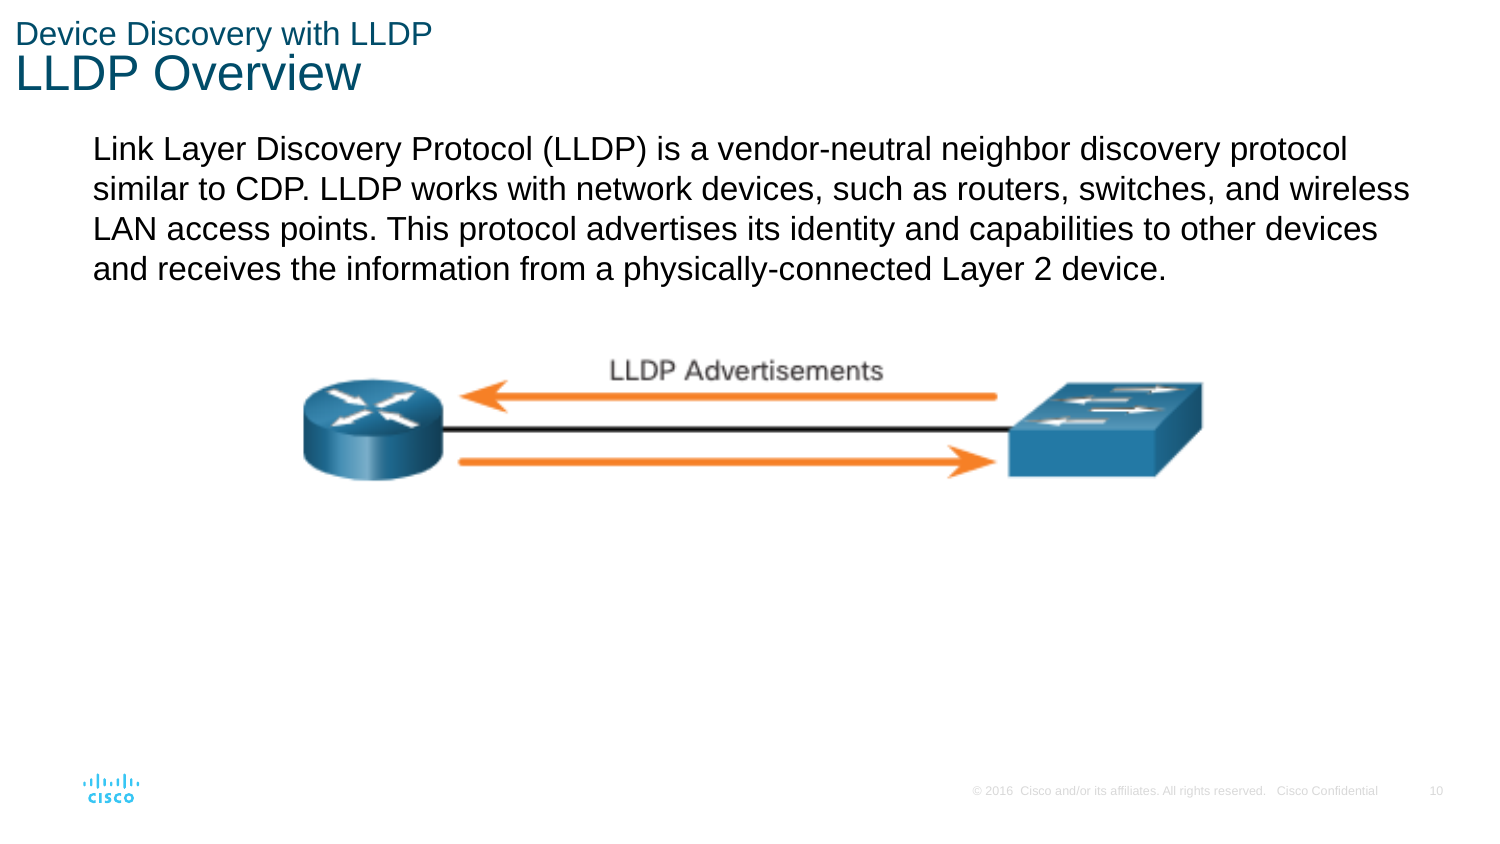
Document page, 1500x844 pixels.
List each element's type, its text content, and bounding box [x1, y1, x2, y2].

list Link Layer Discovery Protocol (LLDP) is a vendor-neutral neighbor discovery protocol similar to CDP. LLDP works with network devices, such as routers, switches, and wireless LAN access points. This protocol advertises its identity and capabilities to other devices and receives the information from a physically-connected Layer 2 device. [77, 120, 1437, 295]
title Device Discovery with LLDP LLDP Overview [0, 0, 1369, 121]
picture [276, 322, 1224, 522]
